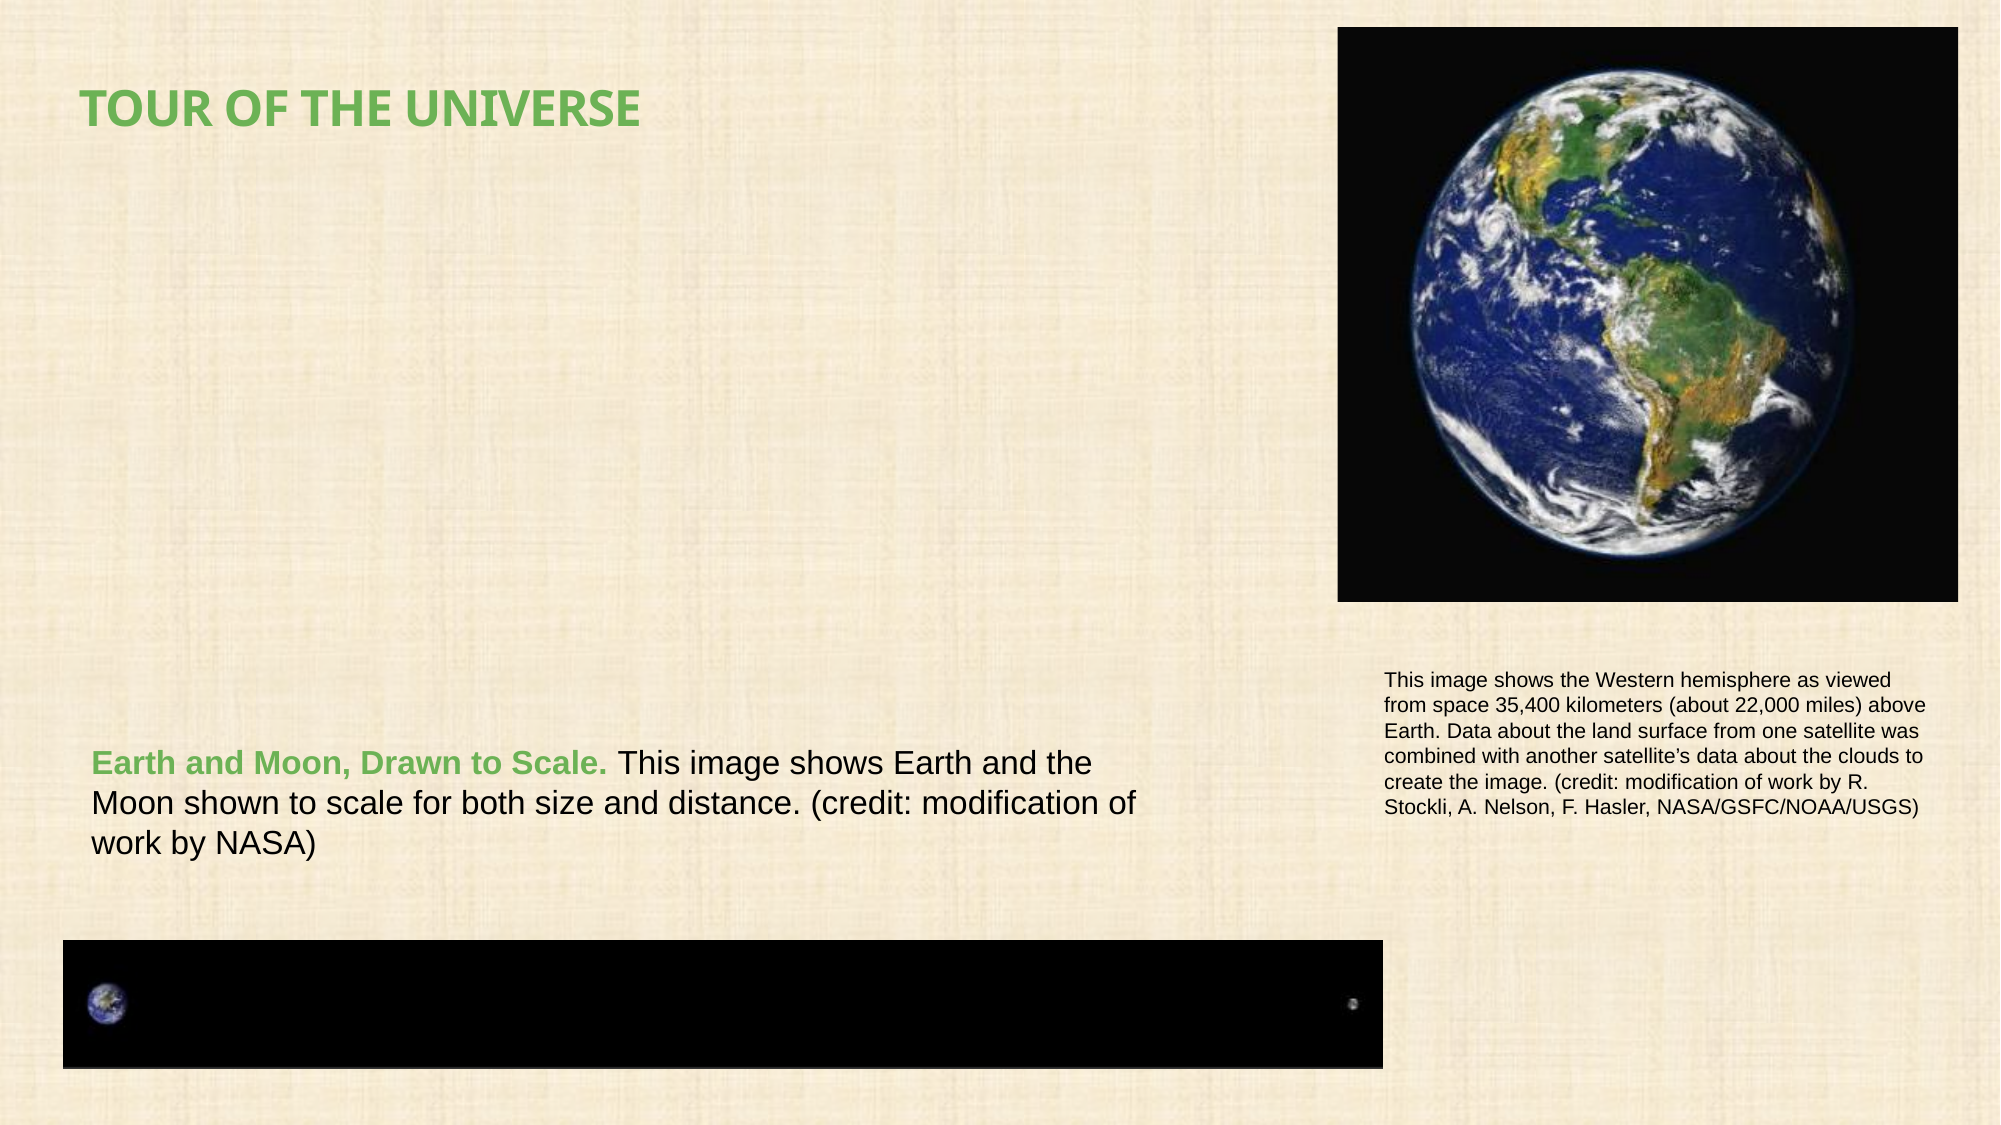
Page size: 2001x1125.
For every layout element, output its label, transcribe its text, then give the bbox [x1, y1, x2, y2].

title Tour of the universe [63, 35, 1030, 145]
picture [1337, 26, 1959, 602]
list This image shows the Western hemisphere as viewed from space 35,400 kilometers (about 22,000 miles) above Earth. Data about the land surface from one satellite was combined with another satellite’s data about the clouds to create the image. (credit: modification of work by R. Stockli, A. Nelson, F. Hasler, NASA/GSFC/NOAA/USGS) [1369, 658, 1945, 850]
picture [62, 906, 1384, 1088]
text_box Earth and Moon, Drawn to Scale. This image shows Earth and the Moon shown to scale for both size and distance. (credit: modification of work by NASA) [76, 733, 1185, 900]
